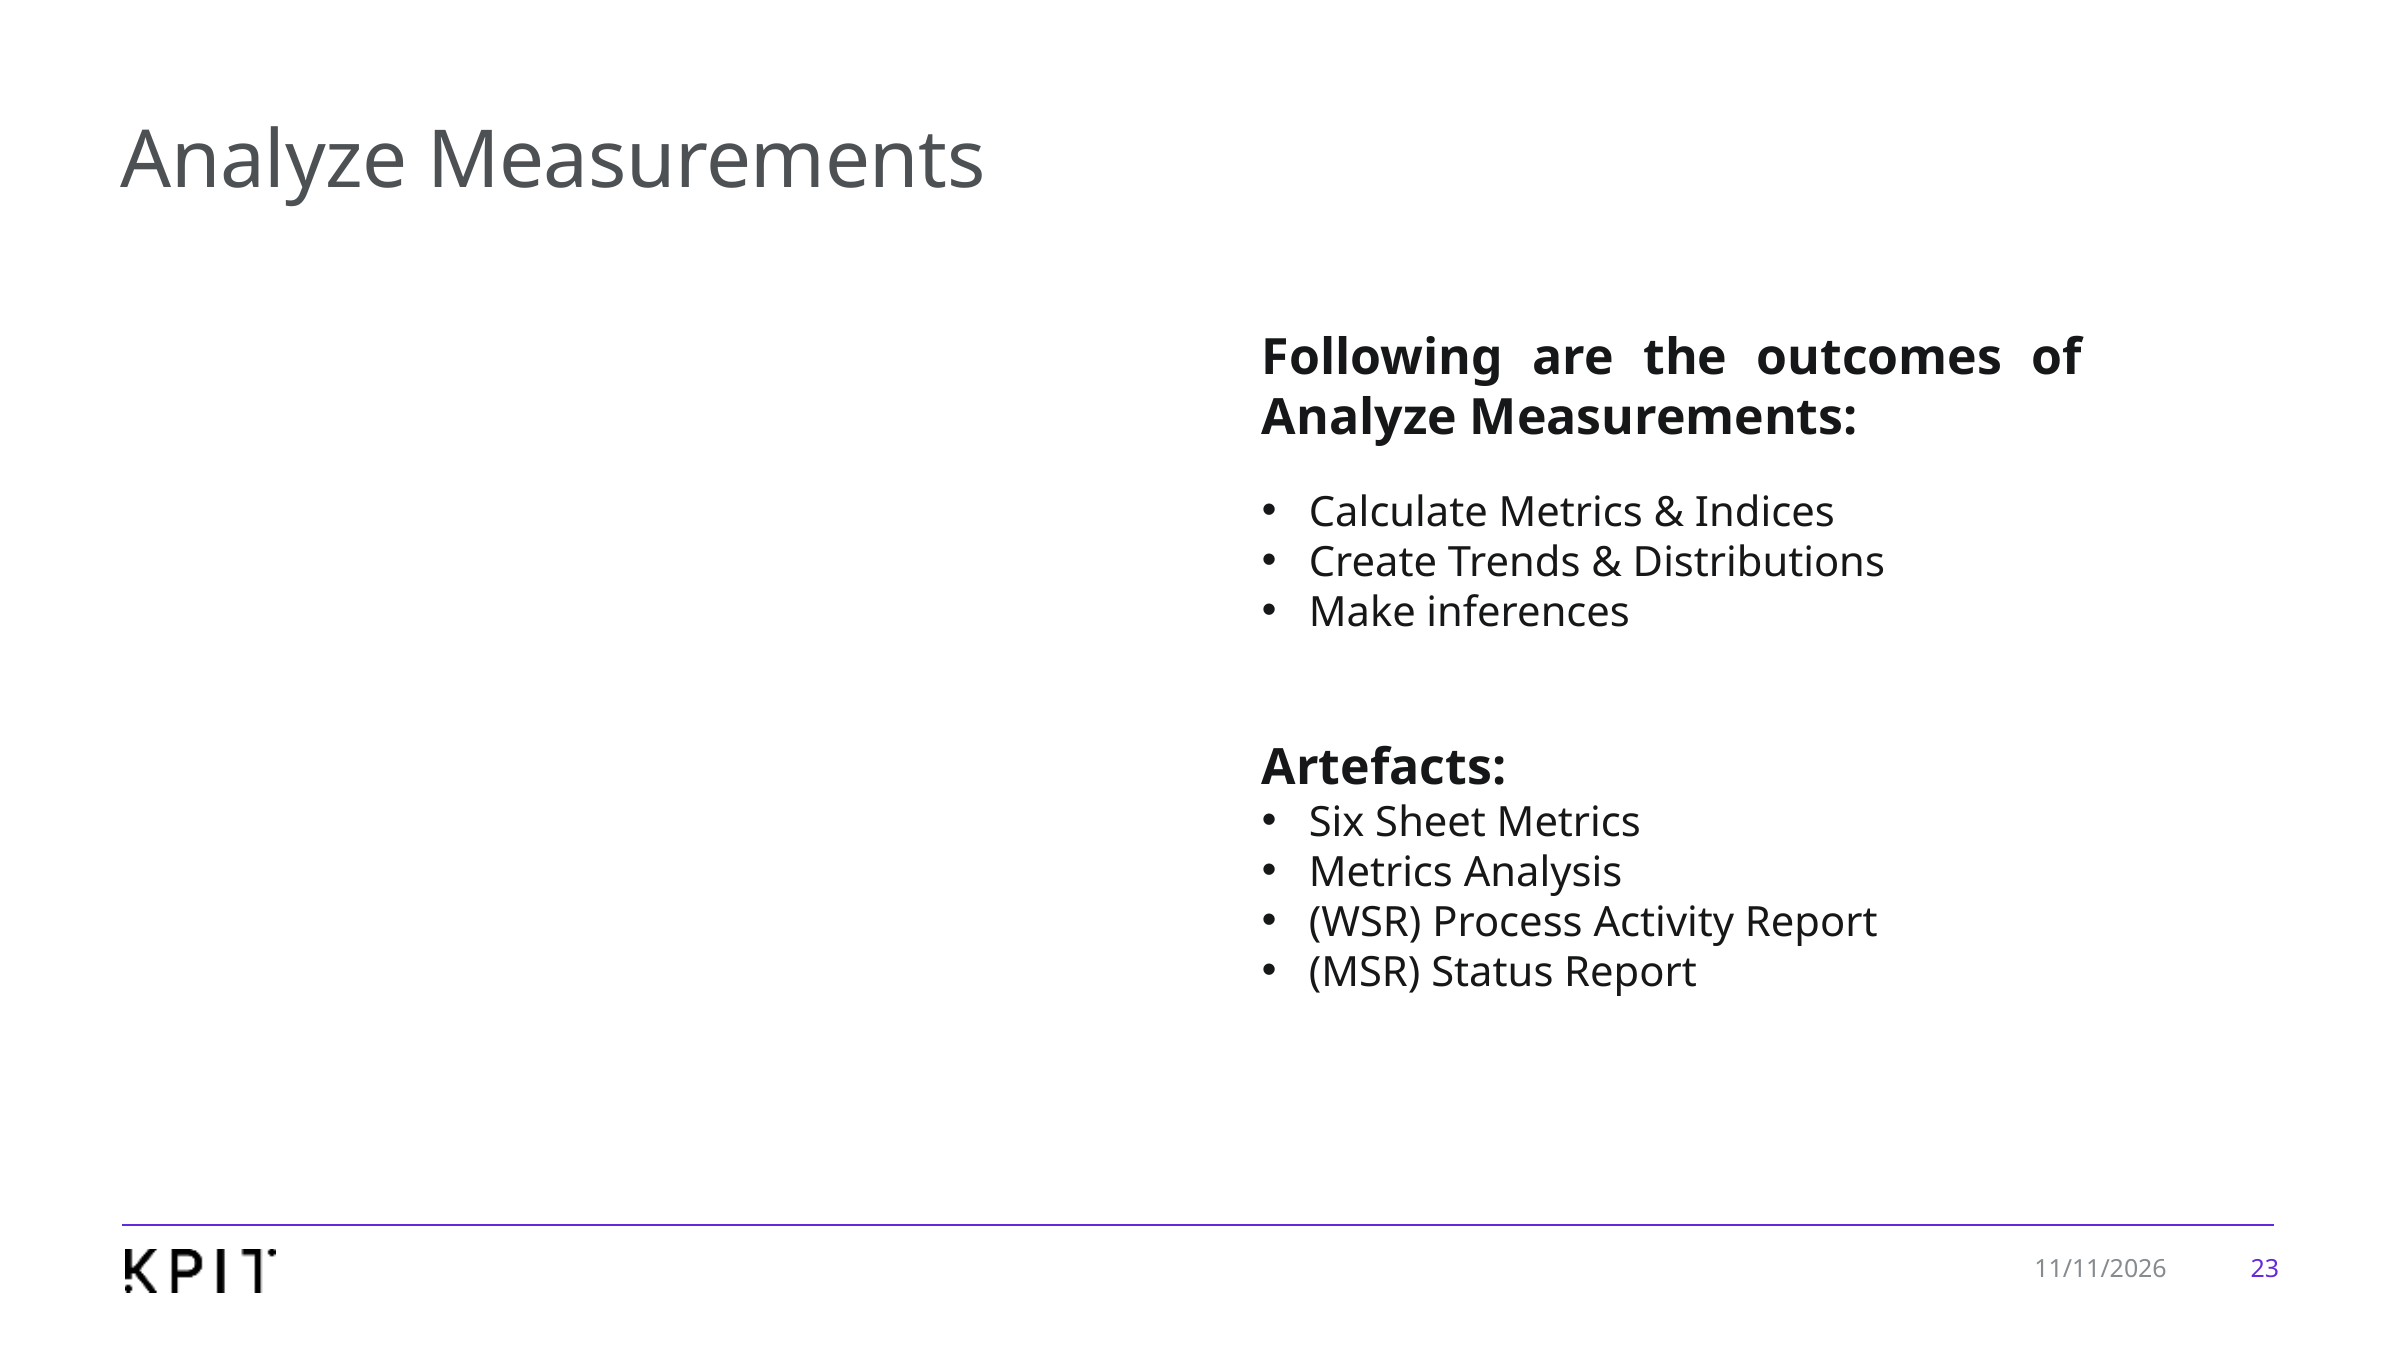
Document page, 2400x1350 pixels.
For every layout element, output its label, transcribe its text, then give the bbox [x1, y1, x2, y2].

slide_number 23 [2202, 1245, 2295, 1293]
title Analyze Measurements [105, 99, 2295, 212]
text_box Following are the outcomes of Analyze Measurements: Calculate Metrics & Indices Create Trends & Distributions Make inferences Artefacts: Six Sheet Metrics Metrics Analysis (WSR) Process Activity Report (MSR) Status Report [1247, 317, 2097, 1002]
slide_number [2011, 1245, 2182, 1293]
picture [125, 1249, 276, 1293]
